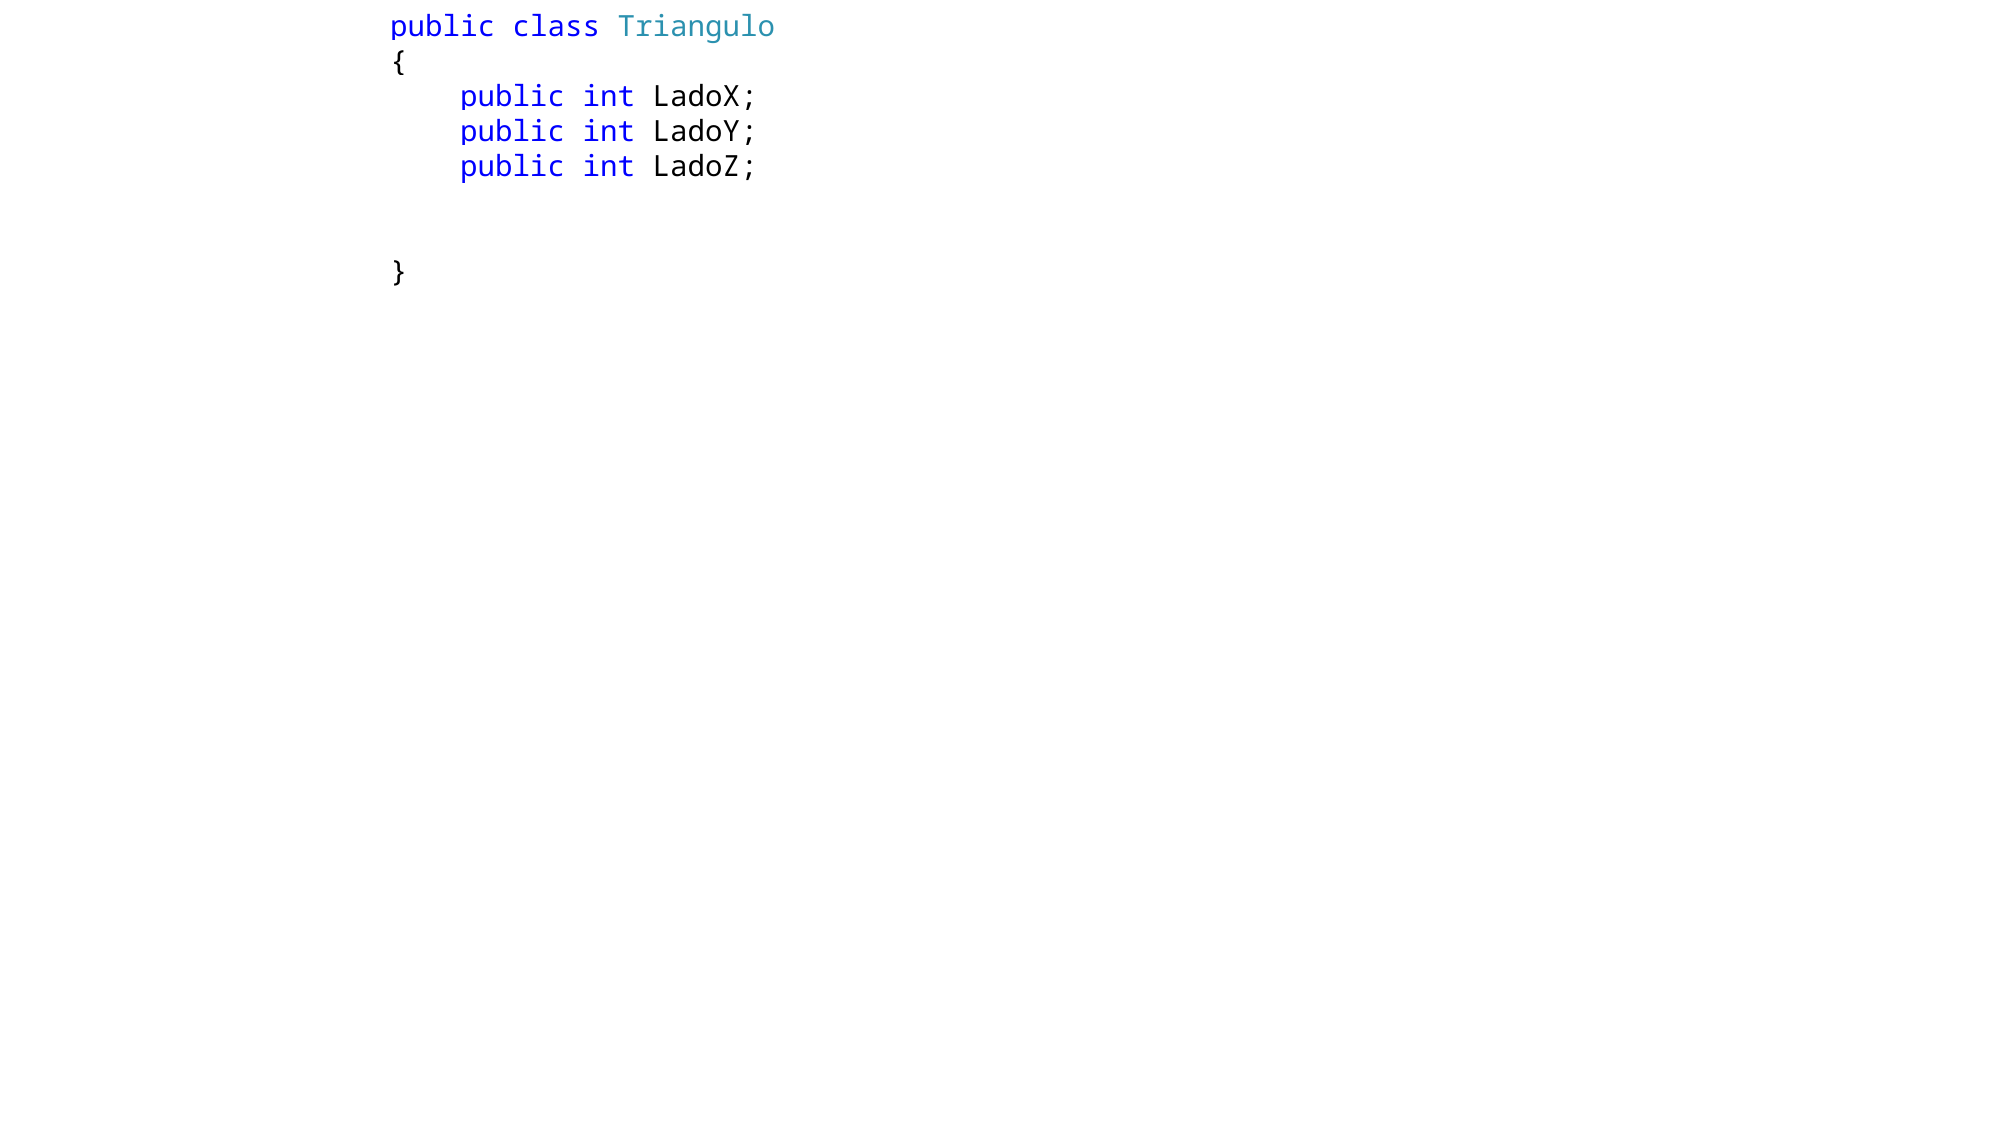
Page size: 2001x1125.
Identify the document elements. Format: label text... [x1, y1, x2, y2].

text_box public class Triangulo { public int LadoX; public int LadoY; public int LadoZ; } [305, 0, 1695, 295]
